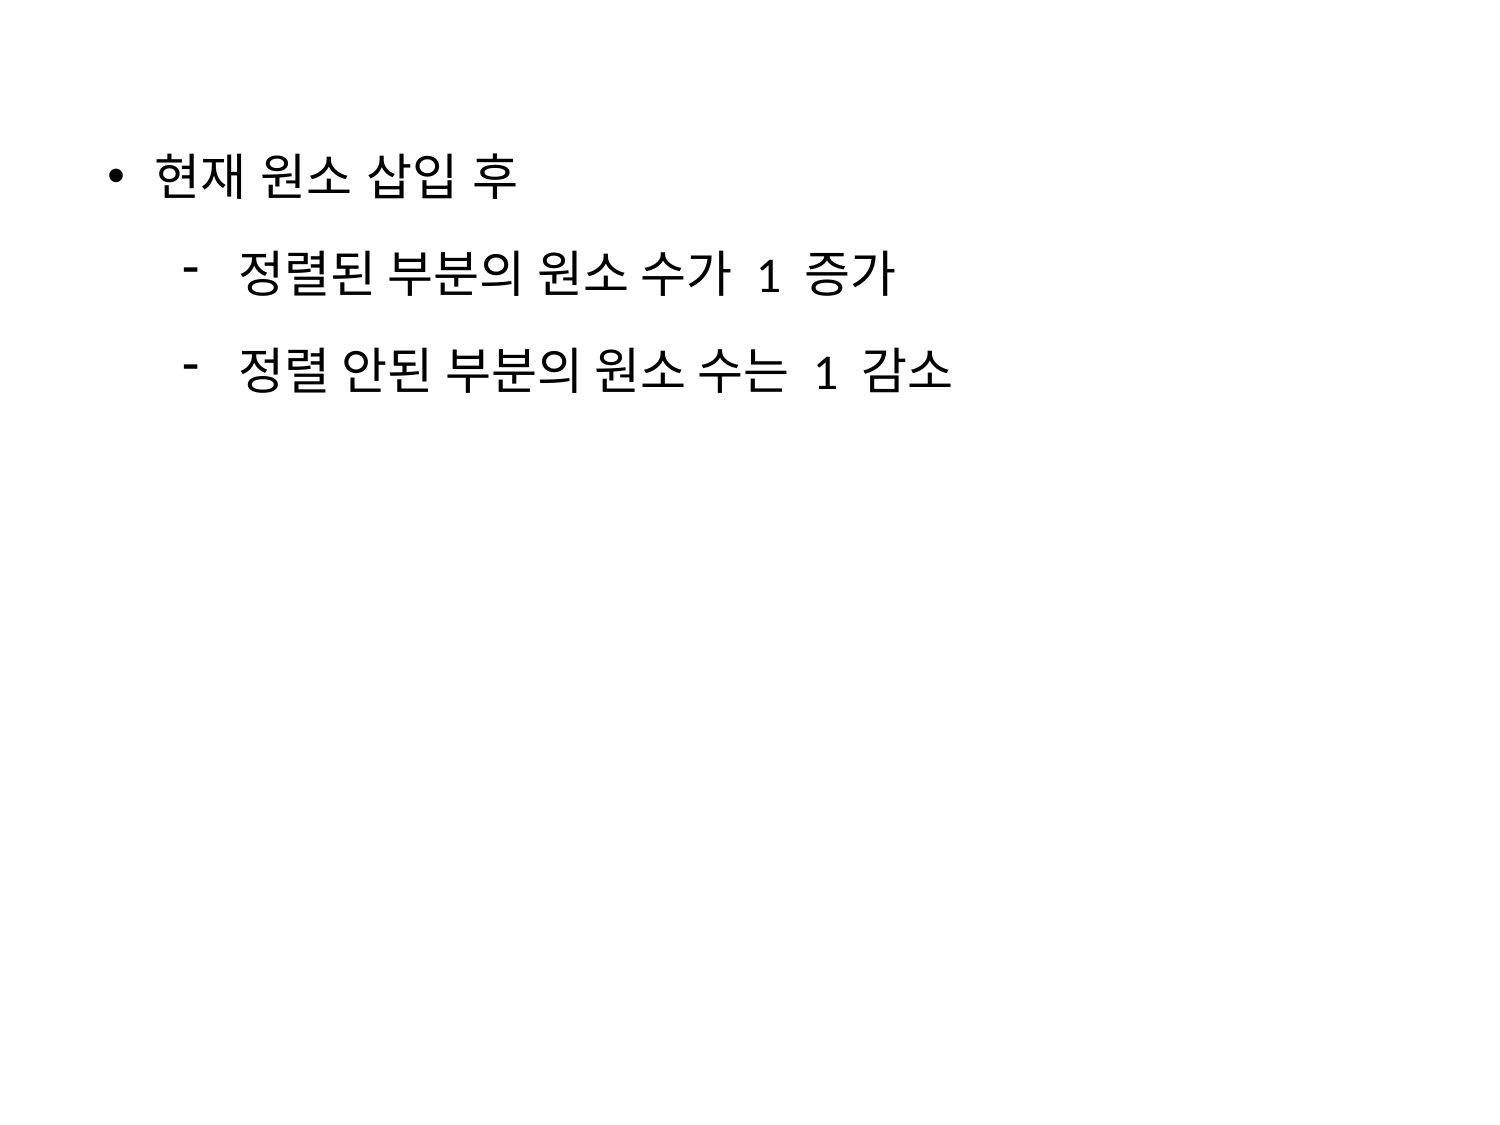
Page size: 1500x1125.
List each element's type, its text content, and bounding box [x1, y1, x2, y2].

text_box 현재 원소 삽입 후 정렬된 부분의 원소 수가 1 증가 정렬 안된 부분의 원소 수는 1 감소 [92, 137, 1405, 408]
